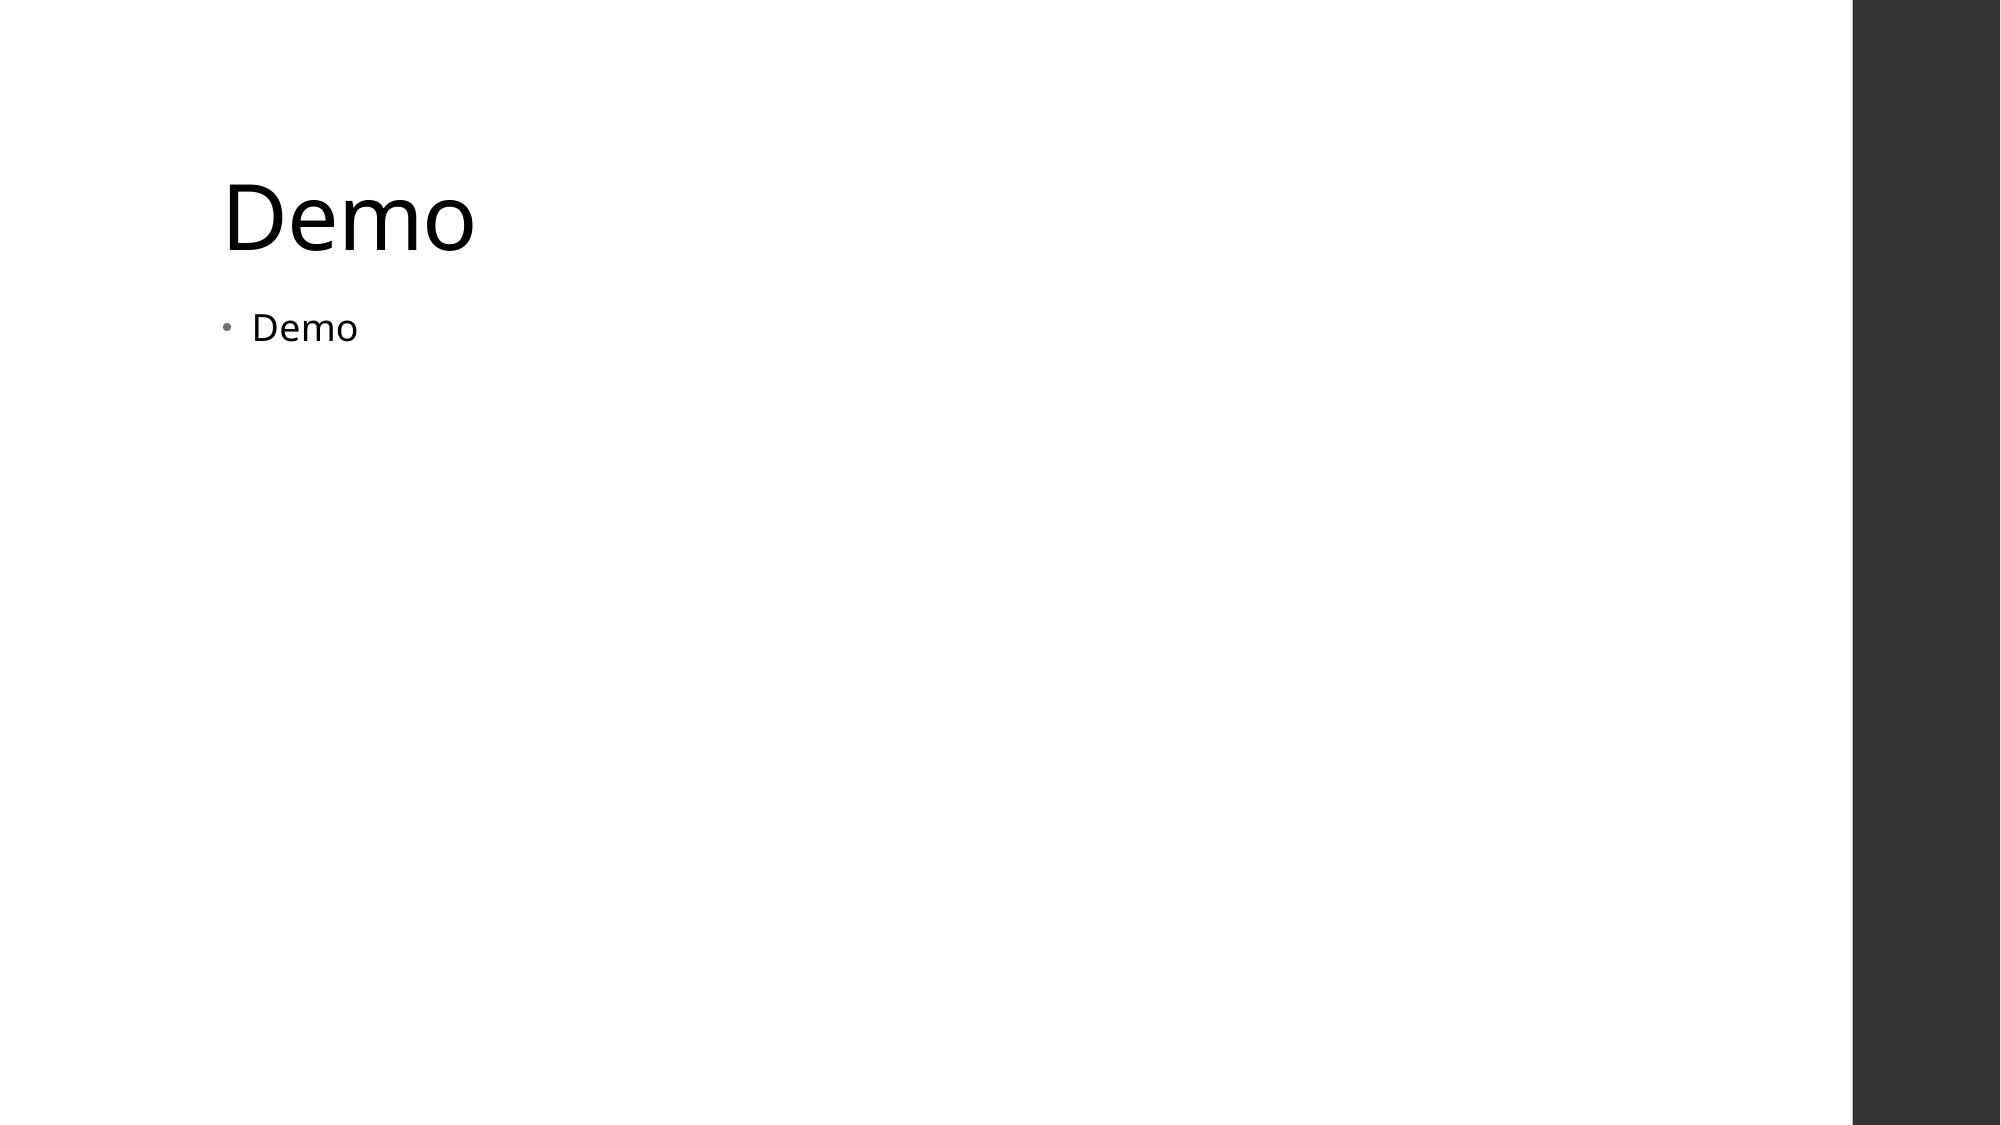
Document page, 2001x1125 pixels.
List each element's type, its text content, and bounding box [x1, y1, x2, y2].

text_box Demo [206, 60, 1797, 278]
text_box Demo [206, 299, 1617, 1014]
